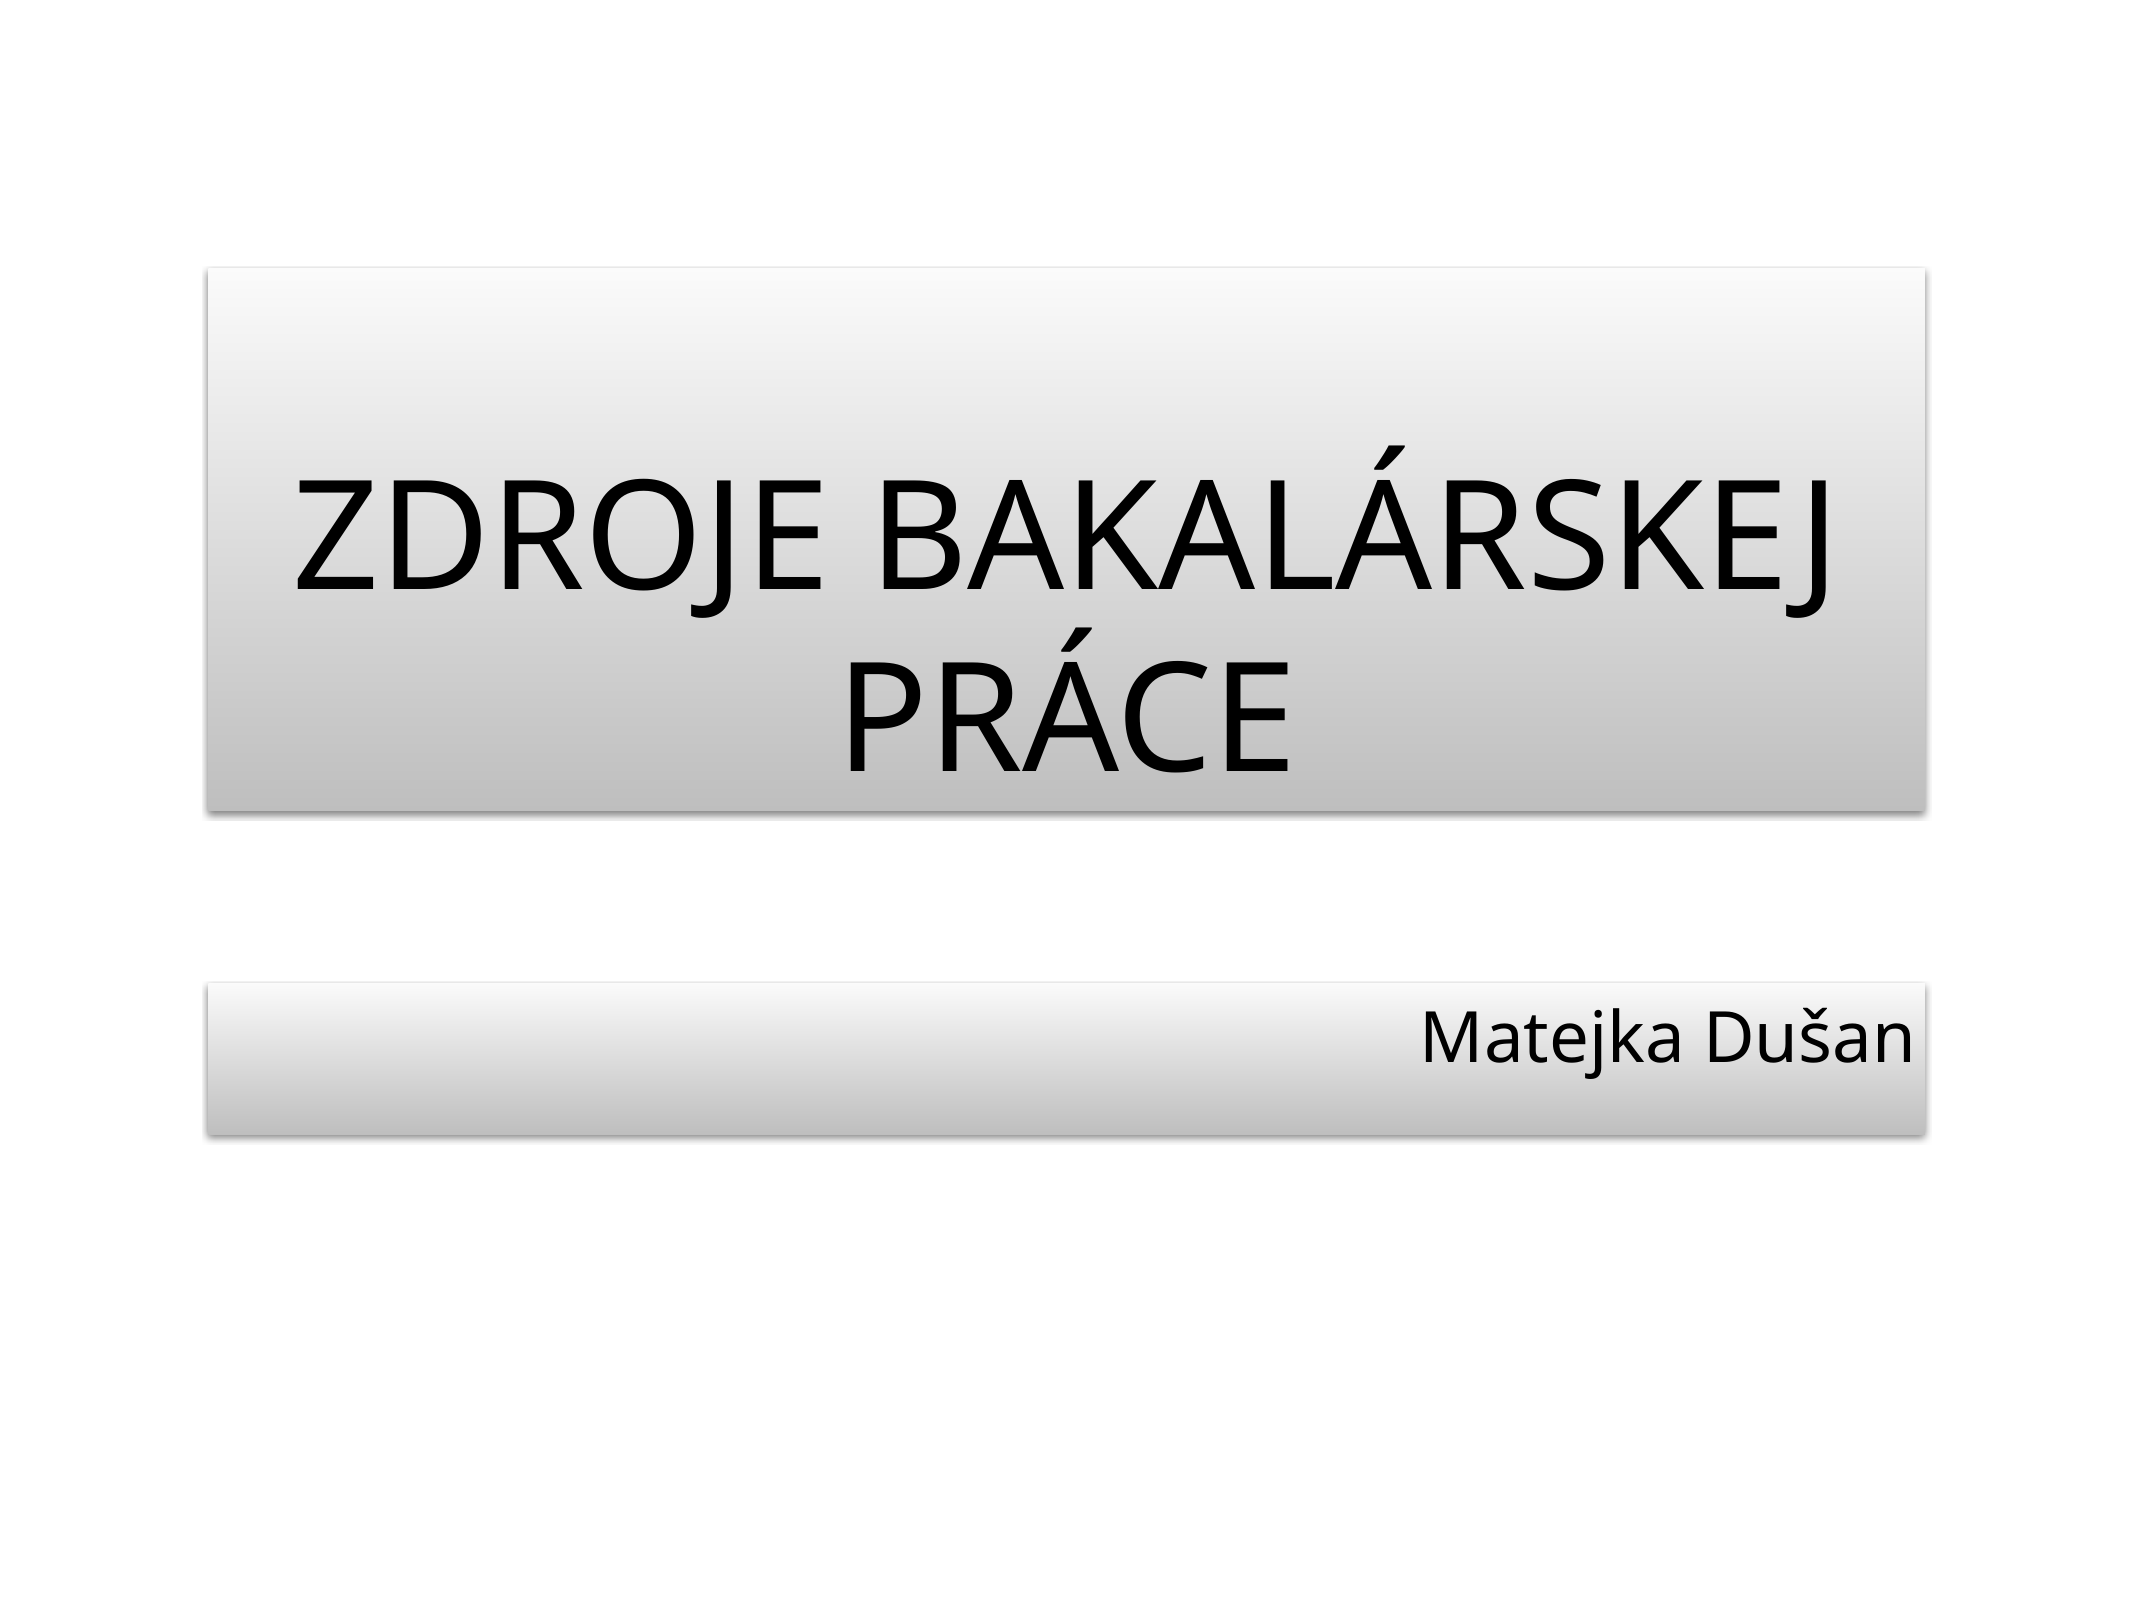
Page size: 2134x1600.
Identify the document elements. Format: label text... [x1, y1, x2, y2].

title ZDROJE BAKALÁRSKEJ PRÁCE [207, 268, 1926, 811]
subtitle Matejka Dušan [207, 982, 1926, 1135]
